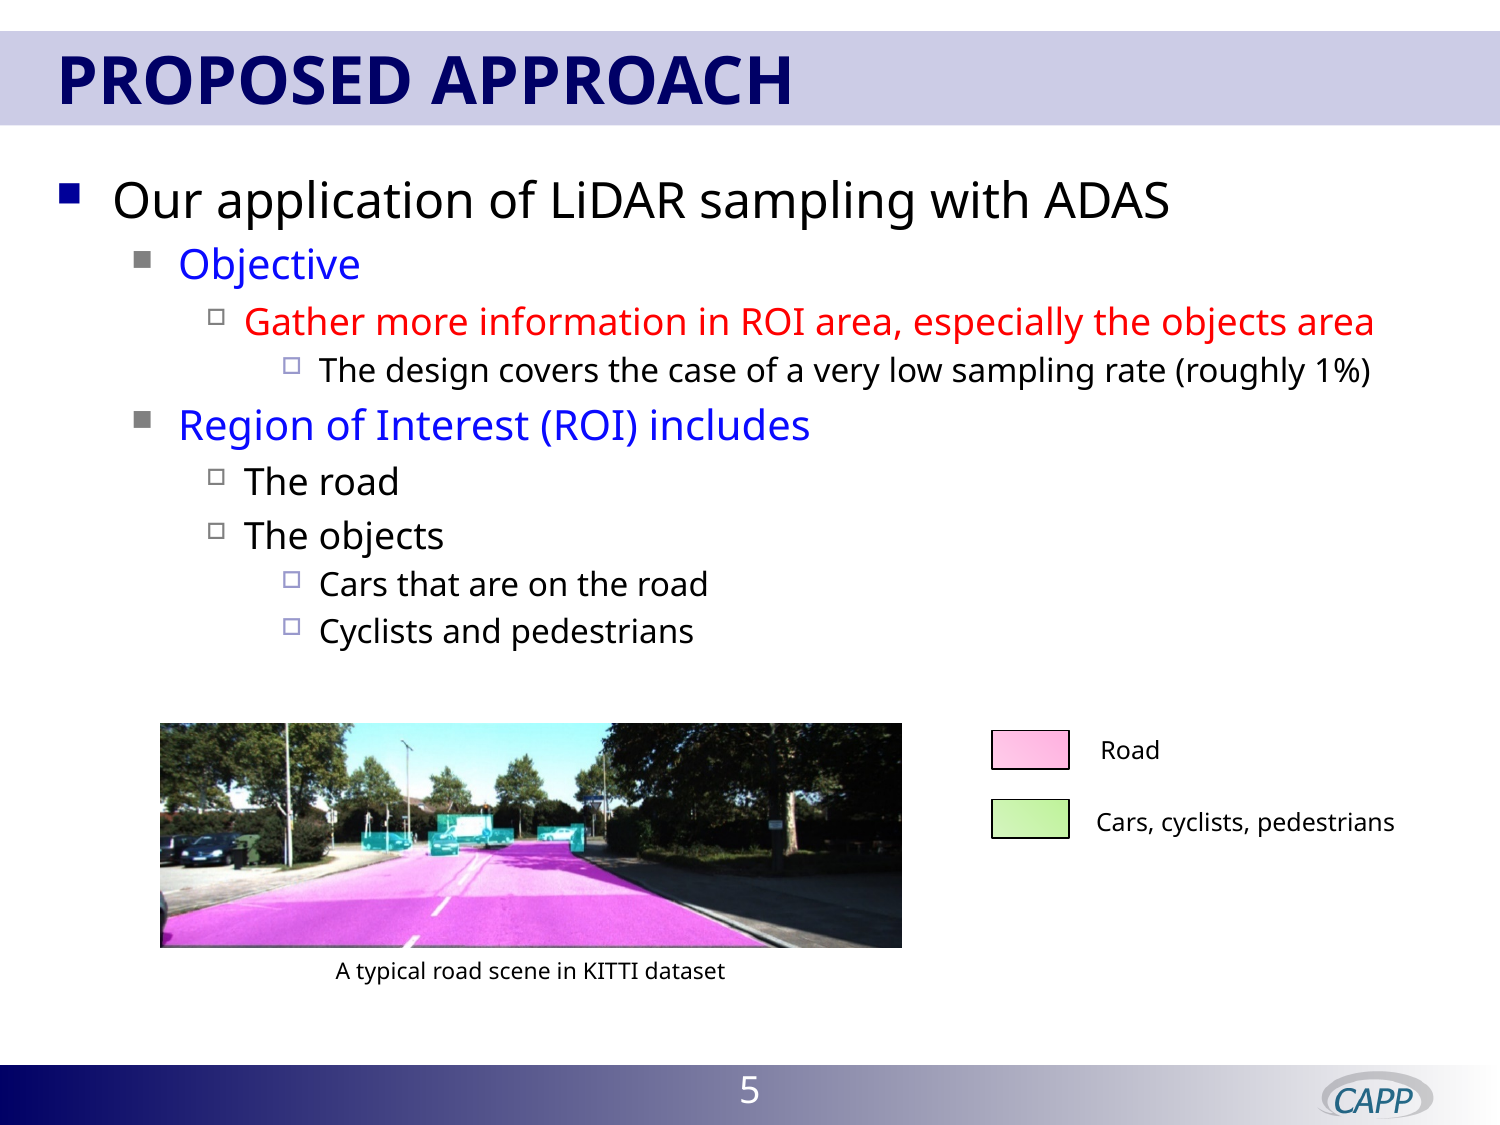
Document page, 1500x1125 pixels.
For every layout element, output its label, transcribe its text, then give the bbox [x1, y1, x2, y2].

list Our application of LiDAR sampling with ADAS Objective Gather more information in ROI area, especially the objects area The design covers the case of a very low sampling rate (roughly 1%) Region of Interest (ROI) includes The road The objects Cars that are on the road Cyclists and pedestrians [40, 148, 1460, 1023]
picture [1316, 1068, 1436, 1121]
text_box A typical road scene in KITTI dataset [320, 957, 741, 992]
title Proposed approach [40, 30, 1460, 126]
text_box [160, 723, 1405, 948]
